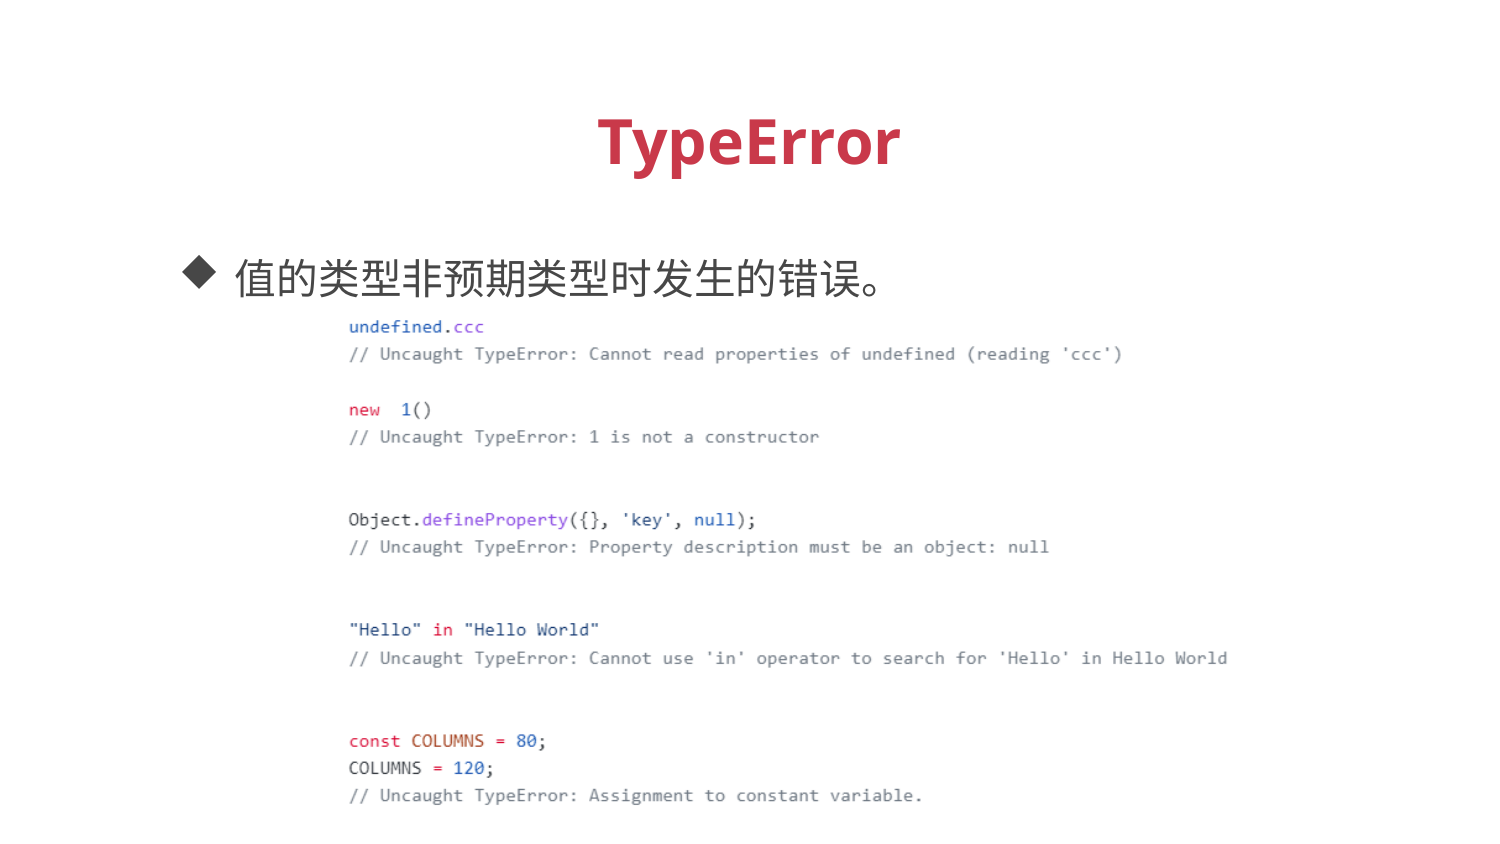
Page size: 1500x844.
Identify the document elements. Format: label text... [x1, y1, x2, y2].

text_box 值的类型非预期类型时发生的错误。 [88, 245, 1494, 310]
picture [336, 303, 1279, 831]
text_box TypeError [582, 94, 918, 185]
